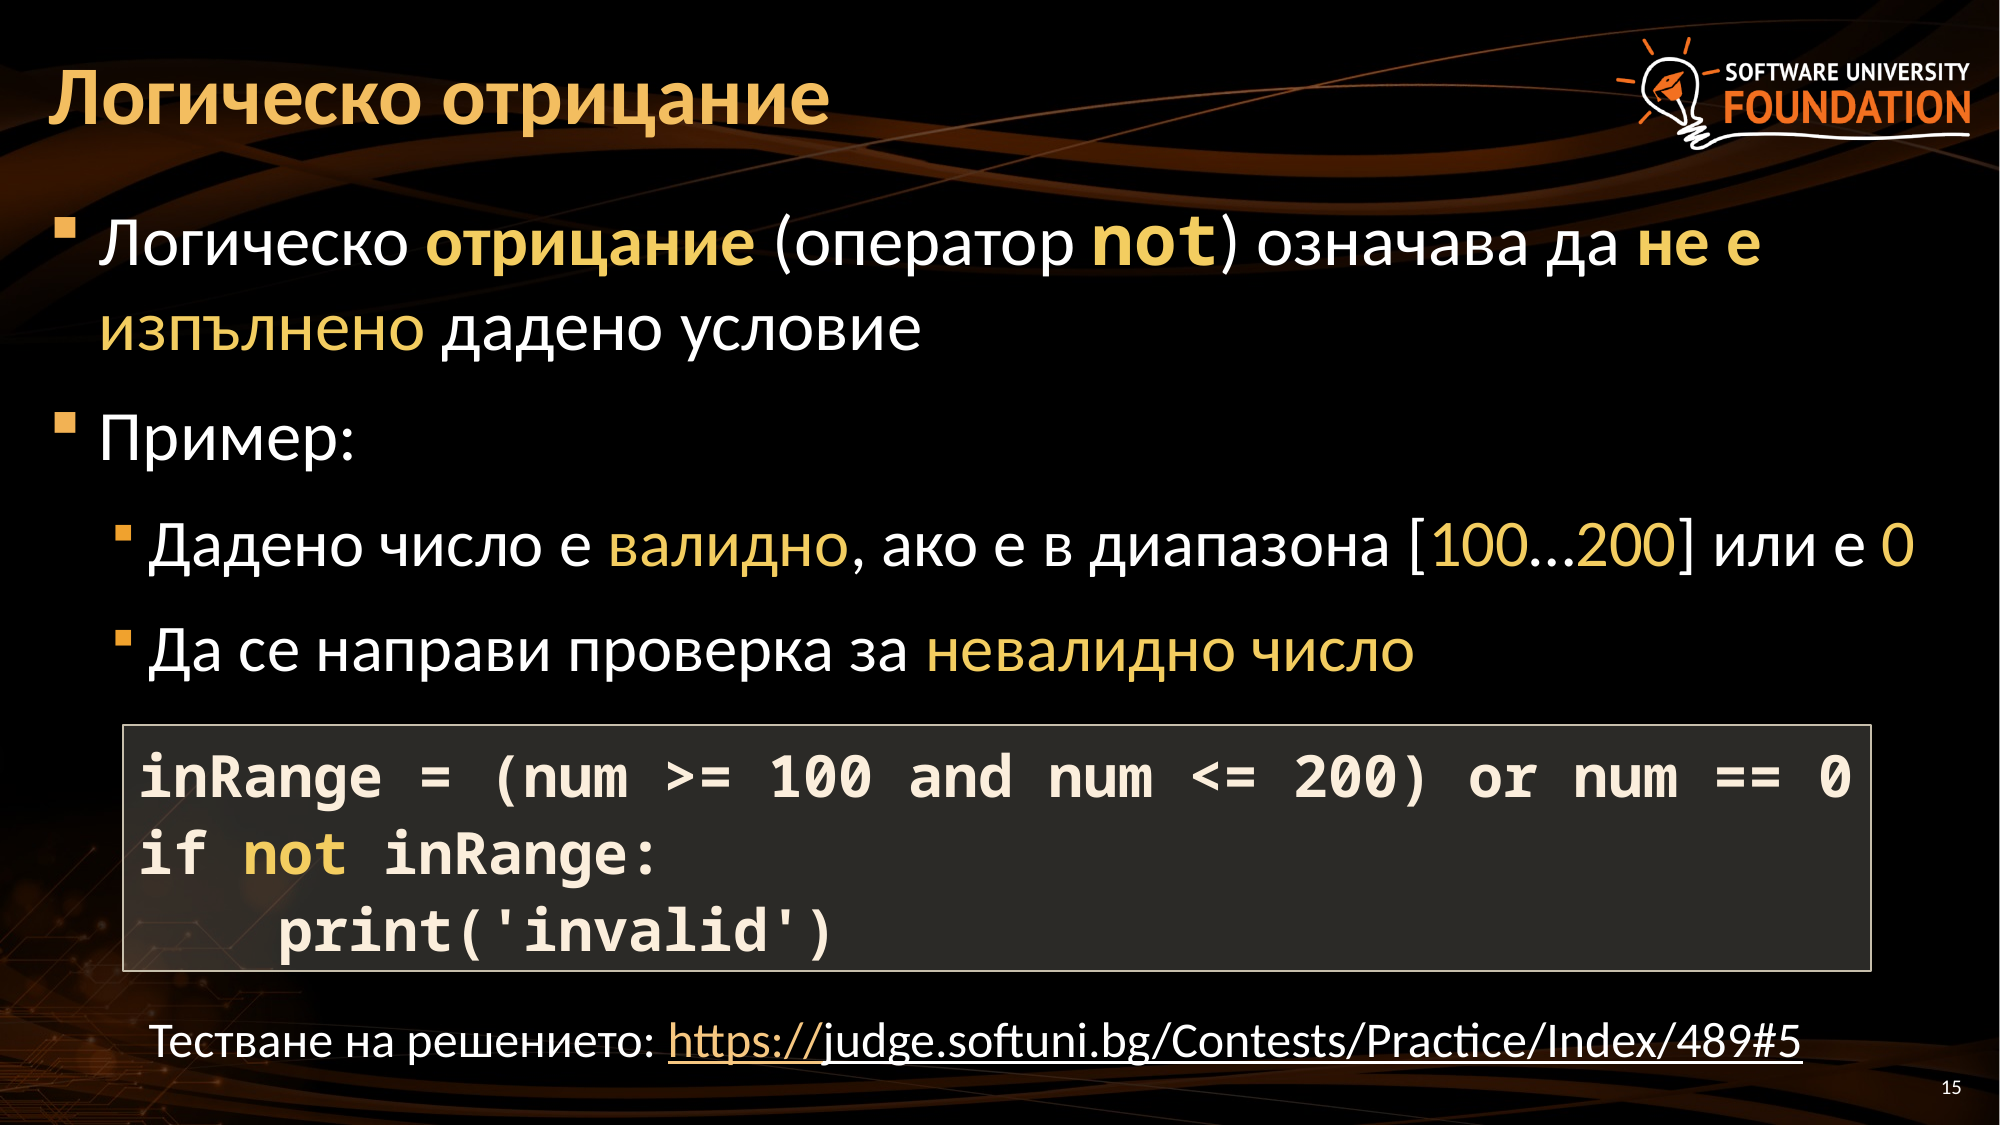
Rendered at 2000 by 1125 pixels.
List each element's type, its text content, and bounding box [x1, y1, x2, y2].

text_box inRange = (num >= 100 and num <= 200) or num == 0 if not inRange: print('invalid') [123, 725, 1872, 971]
title Логическо отрицание [30, 6, 1602, 189]
list Логическо отрицание (оператор not) означава да не е изпълнено дадено условиe Пример: Дадено число е валидно, ако е в диапазона [100…200] или е 0 Да се направи проверка за невалидно число [31, 188, 1968, 1103]
picture [0, 0, 2000, 1125]
text_box Тестване на решението: https://judge.softuni.bg/Contests/Practice/Index/489#5 [133, 999, 1884, 1075]
